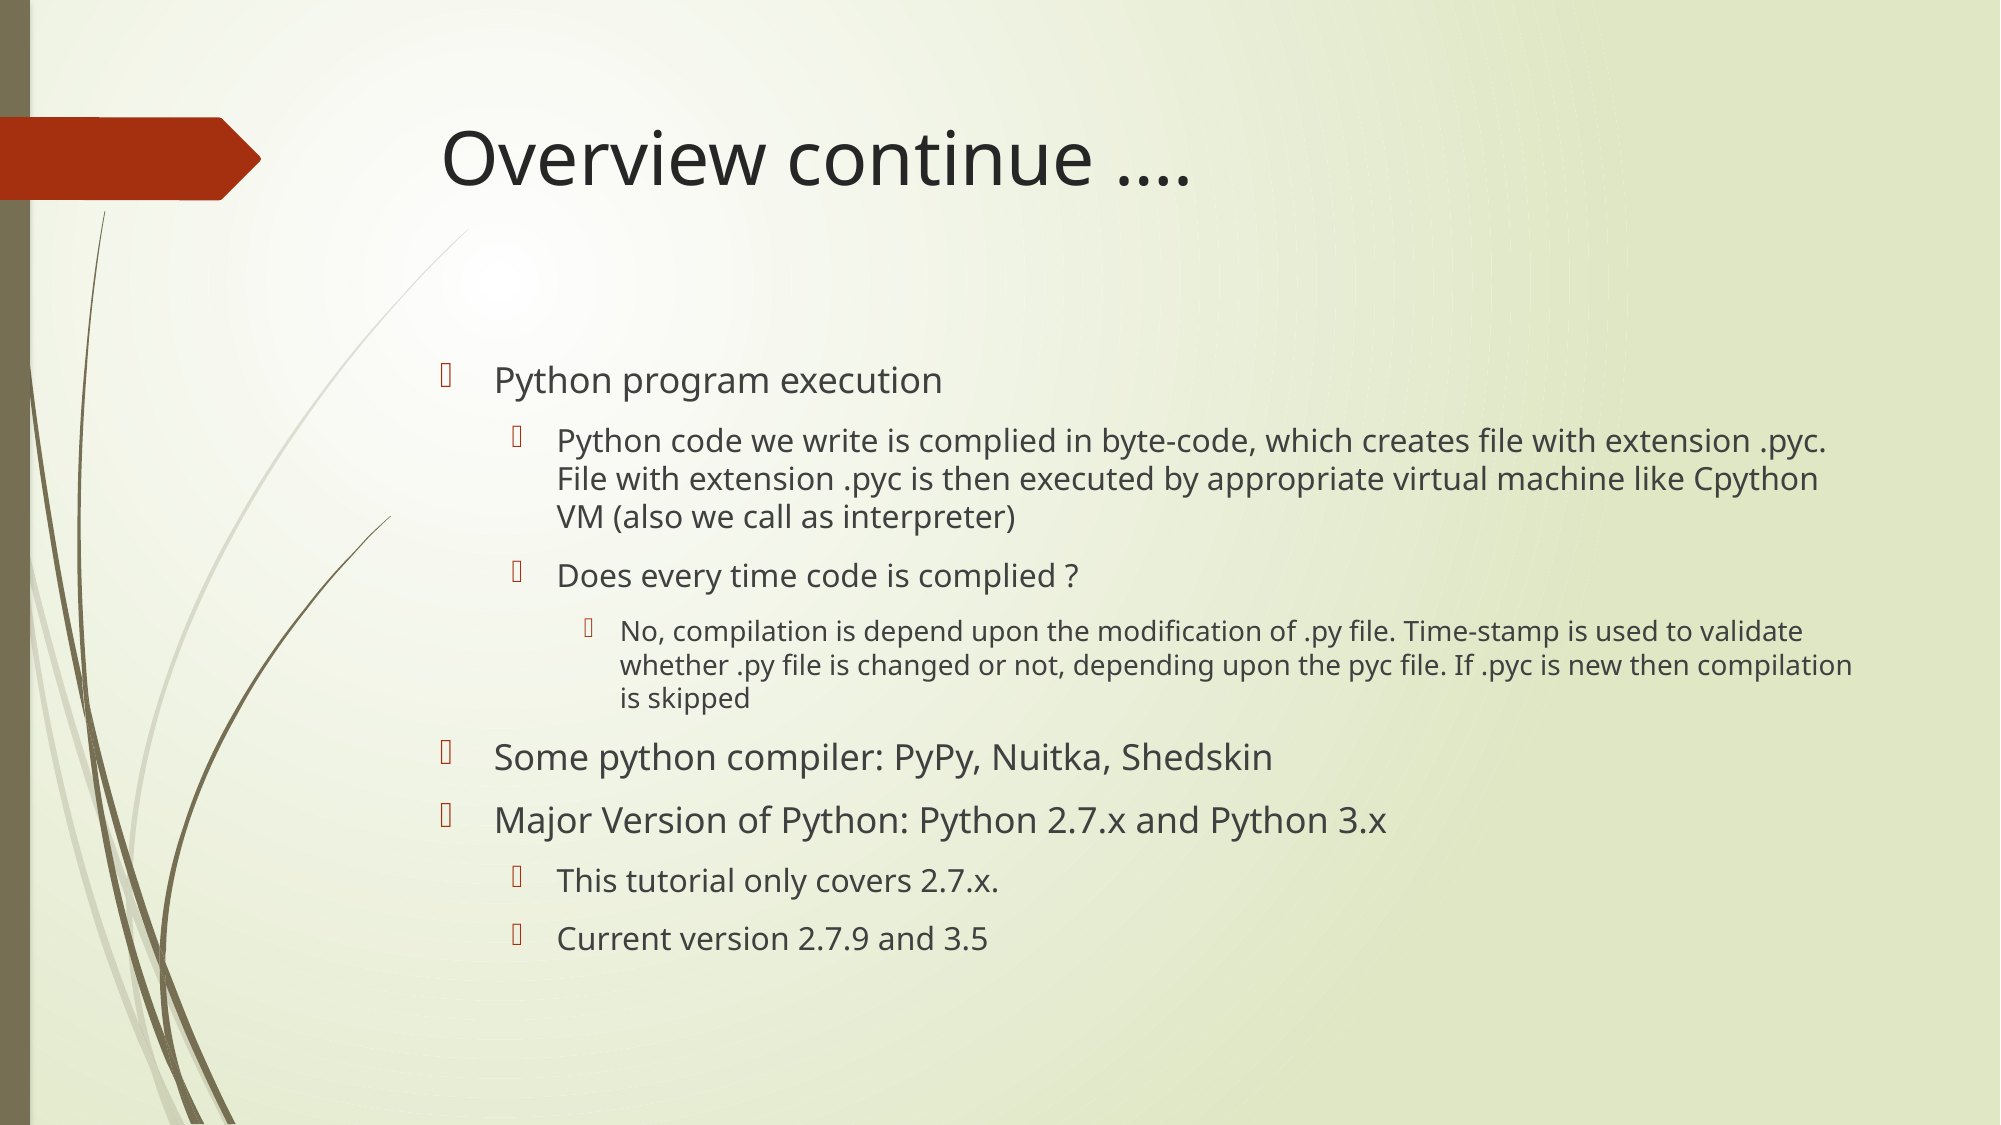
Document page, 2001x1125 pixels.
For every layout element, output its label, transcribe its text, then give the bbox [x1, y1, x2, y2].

title Overview continue …. [425, 102, 1888, 313]
list Python program execution Python code we write is complied in byte-code, which creates file with extension .pyc. File with extension .pyc is then executed by appropriate virtual machine like Cpython VM (also we call as interpreter) Does every time code is complied ? No, compilation is depend upon the modification of .py file. Time-stamp is used to validate whether .py file is changed or not, depending upon the pyc file. If .pyc is new then compilation is skipped Some python compiler: PyPy, Nuitka, Shedskin Major Version of Python: Python 2.7.x and Python 3.x This tutorial only covers 2.7.x. Current version 2.7.9 and 3.5 [424, 350, 1888, 970]
